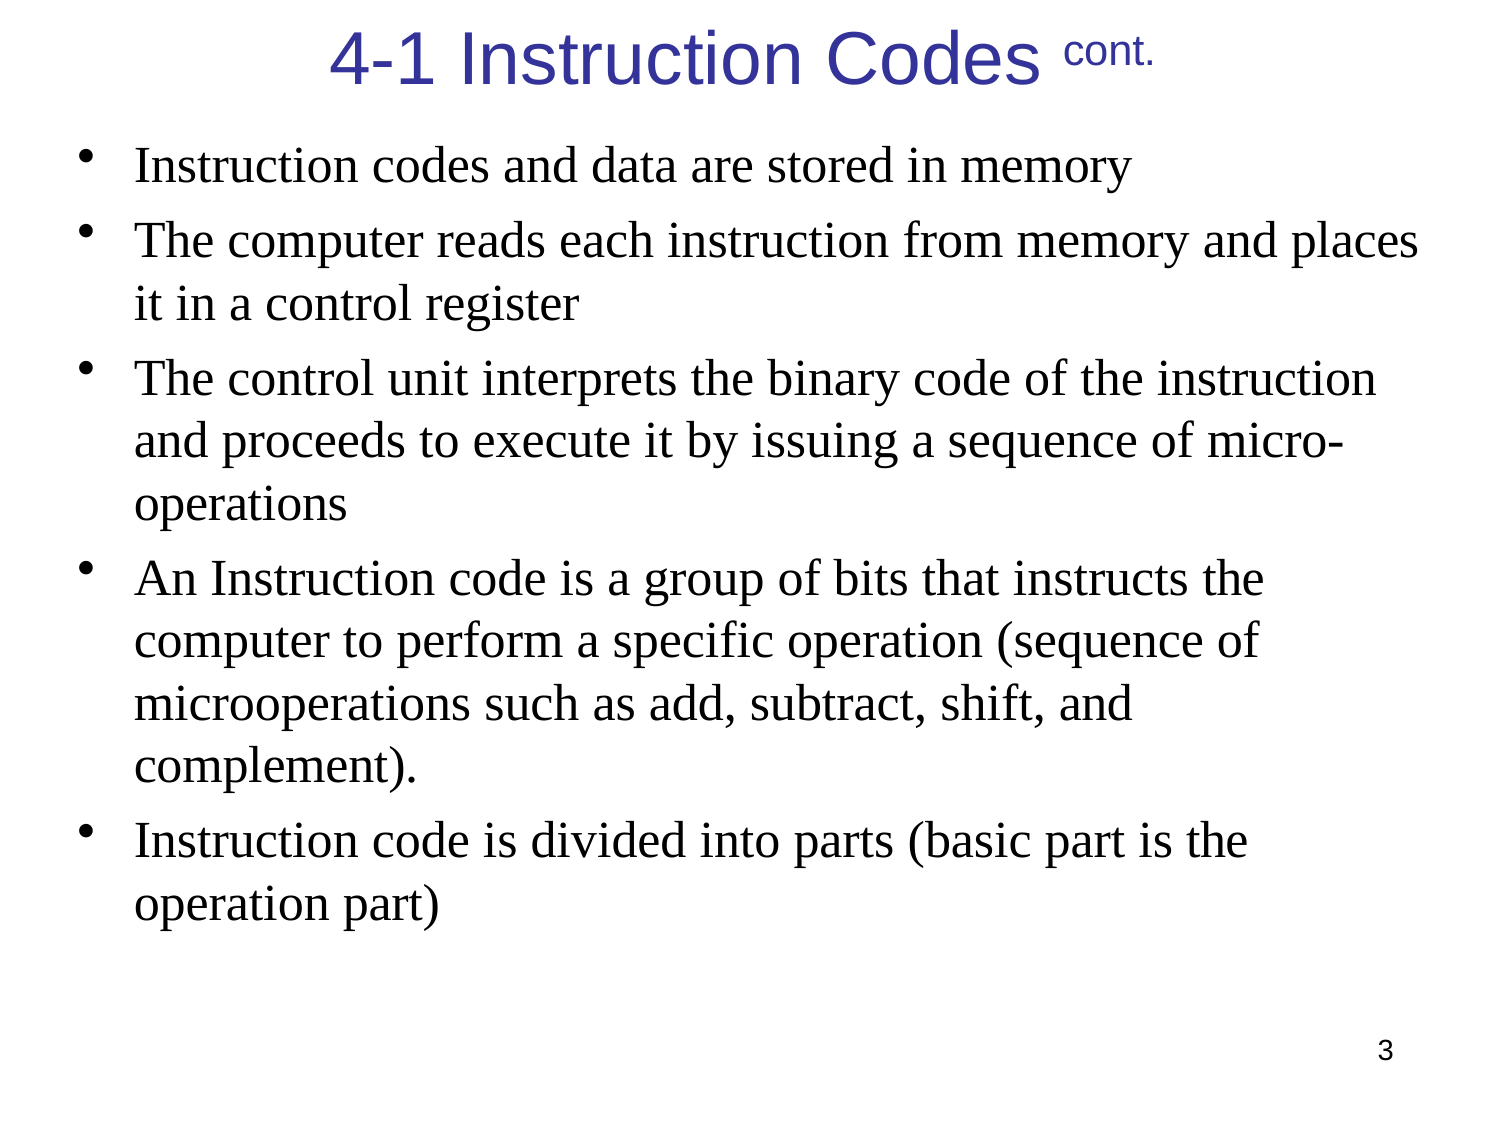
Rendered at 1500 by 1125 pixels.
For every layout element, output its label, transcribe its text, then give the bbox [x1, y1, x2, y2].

text_box Instruction codes and data are stored in memory The computer reads each instruction from memory and places it in a control register The control unit interprets the binary code of the instruction and proceeds to execute it by issuing a sequence of micro- operations An Instruction code is a group of bits that instructs the computer to perform a specific operation (sequence of microoperations such as add, subtract, shift, and complement). Instruction code is divided into parts (basic part is the operation part) [75, 116, 1428, 931]
slide_number 3 [1371, 1031, 1419, 1125]
title 4-1 Instruction Codes cont. [324, 7, 1176, 116]
